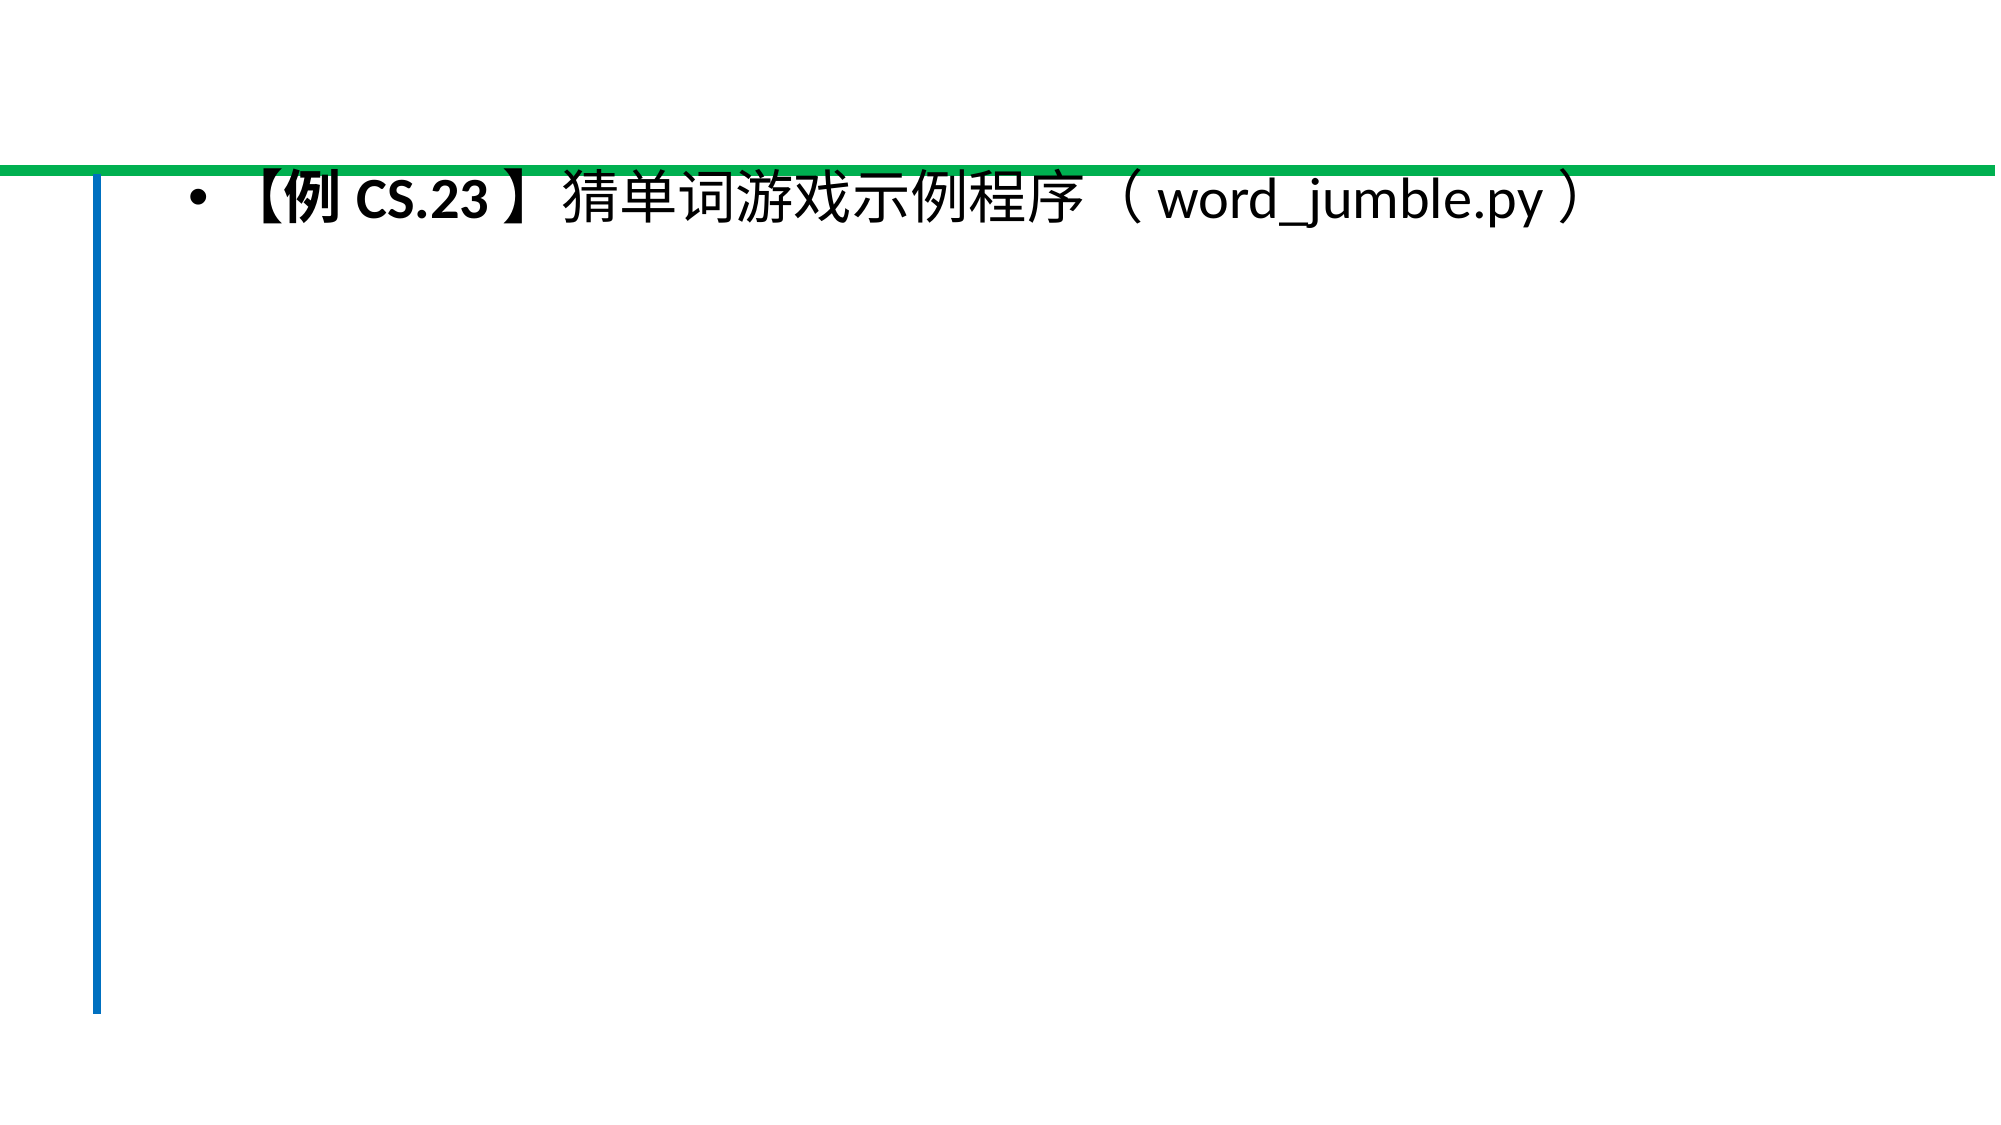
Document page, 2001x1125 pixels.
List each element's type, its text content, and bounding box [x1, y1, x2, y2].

list 【例CS.23】猜单词游戏示例程序（word_jumble.py） [173, 160, 1749, 702]
